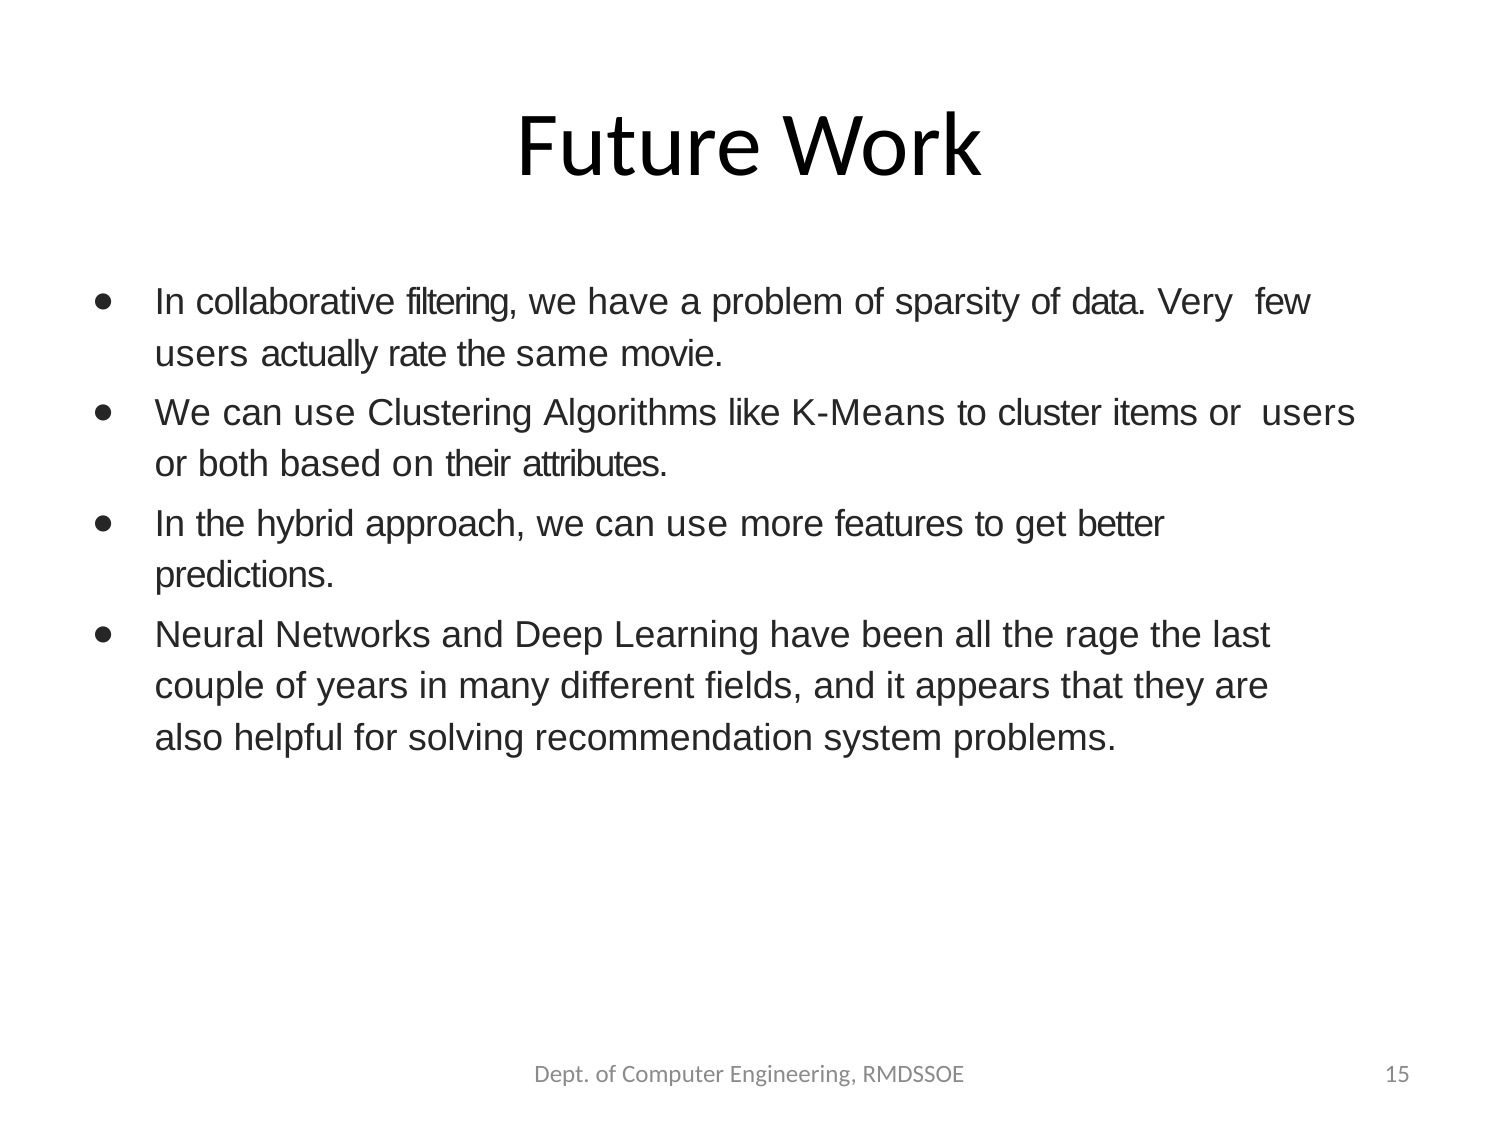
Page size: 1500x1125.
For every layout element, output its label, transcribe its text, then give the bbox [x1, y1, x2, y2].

list In collaborative filtering, we have a problem of sparsity of data. Very few users actually rate the same movie. We can use Clustering Algorithms like K-Means to cluster items or users or both based on their attributes. In the hybrid approach, we can use more features to get better predictions. Neural Networks and Deep Learning have been all the rage the last couple of years in many different fields, and it appears that they are also helpful for solving recommendation system problems. [75, 262, 1425, 1005]
footer Dept. of Computer Engineering, RMDSSOE [512, 1042, 988, 1103]
title Future Work [75, 45, 1425, 233]
slide_number 15 [1074, 1042, 1425, 1103]
